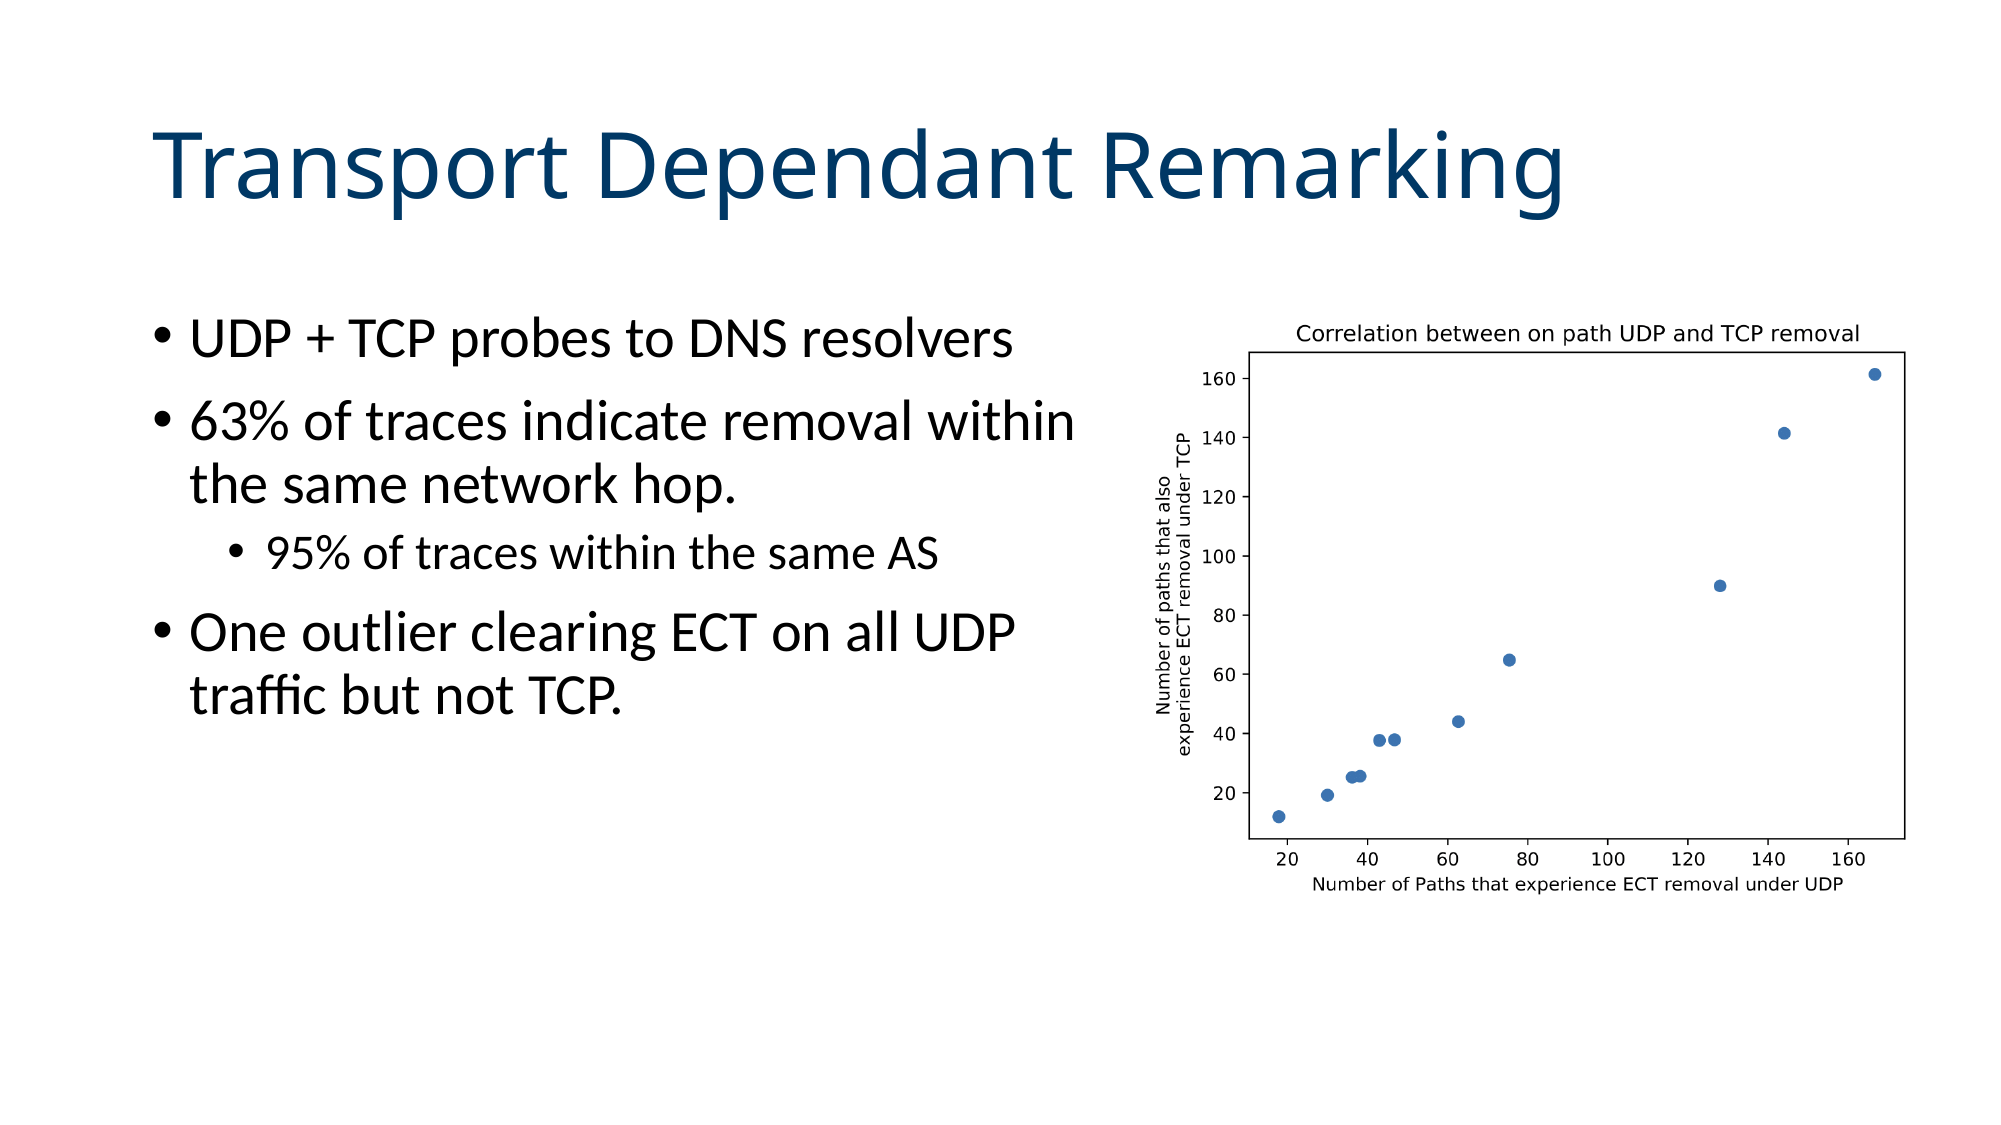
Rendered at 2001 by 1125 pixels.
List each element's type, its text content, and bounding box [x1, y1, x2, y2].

title Transport Dependant Remarking [137, 59, 1863, 278]
list UDP + TCP probes to DNS resolvers 63% of traces indicate removal within the same network hop. 95% of traces within the same AS One outlier clearing ECT on all UDP traffic but not TCP. [137, 299, 1175, 990]
picture [1143, 276, 1989, 908]
